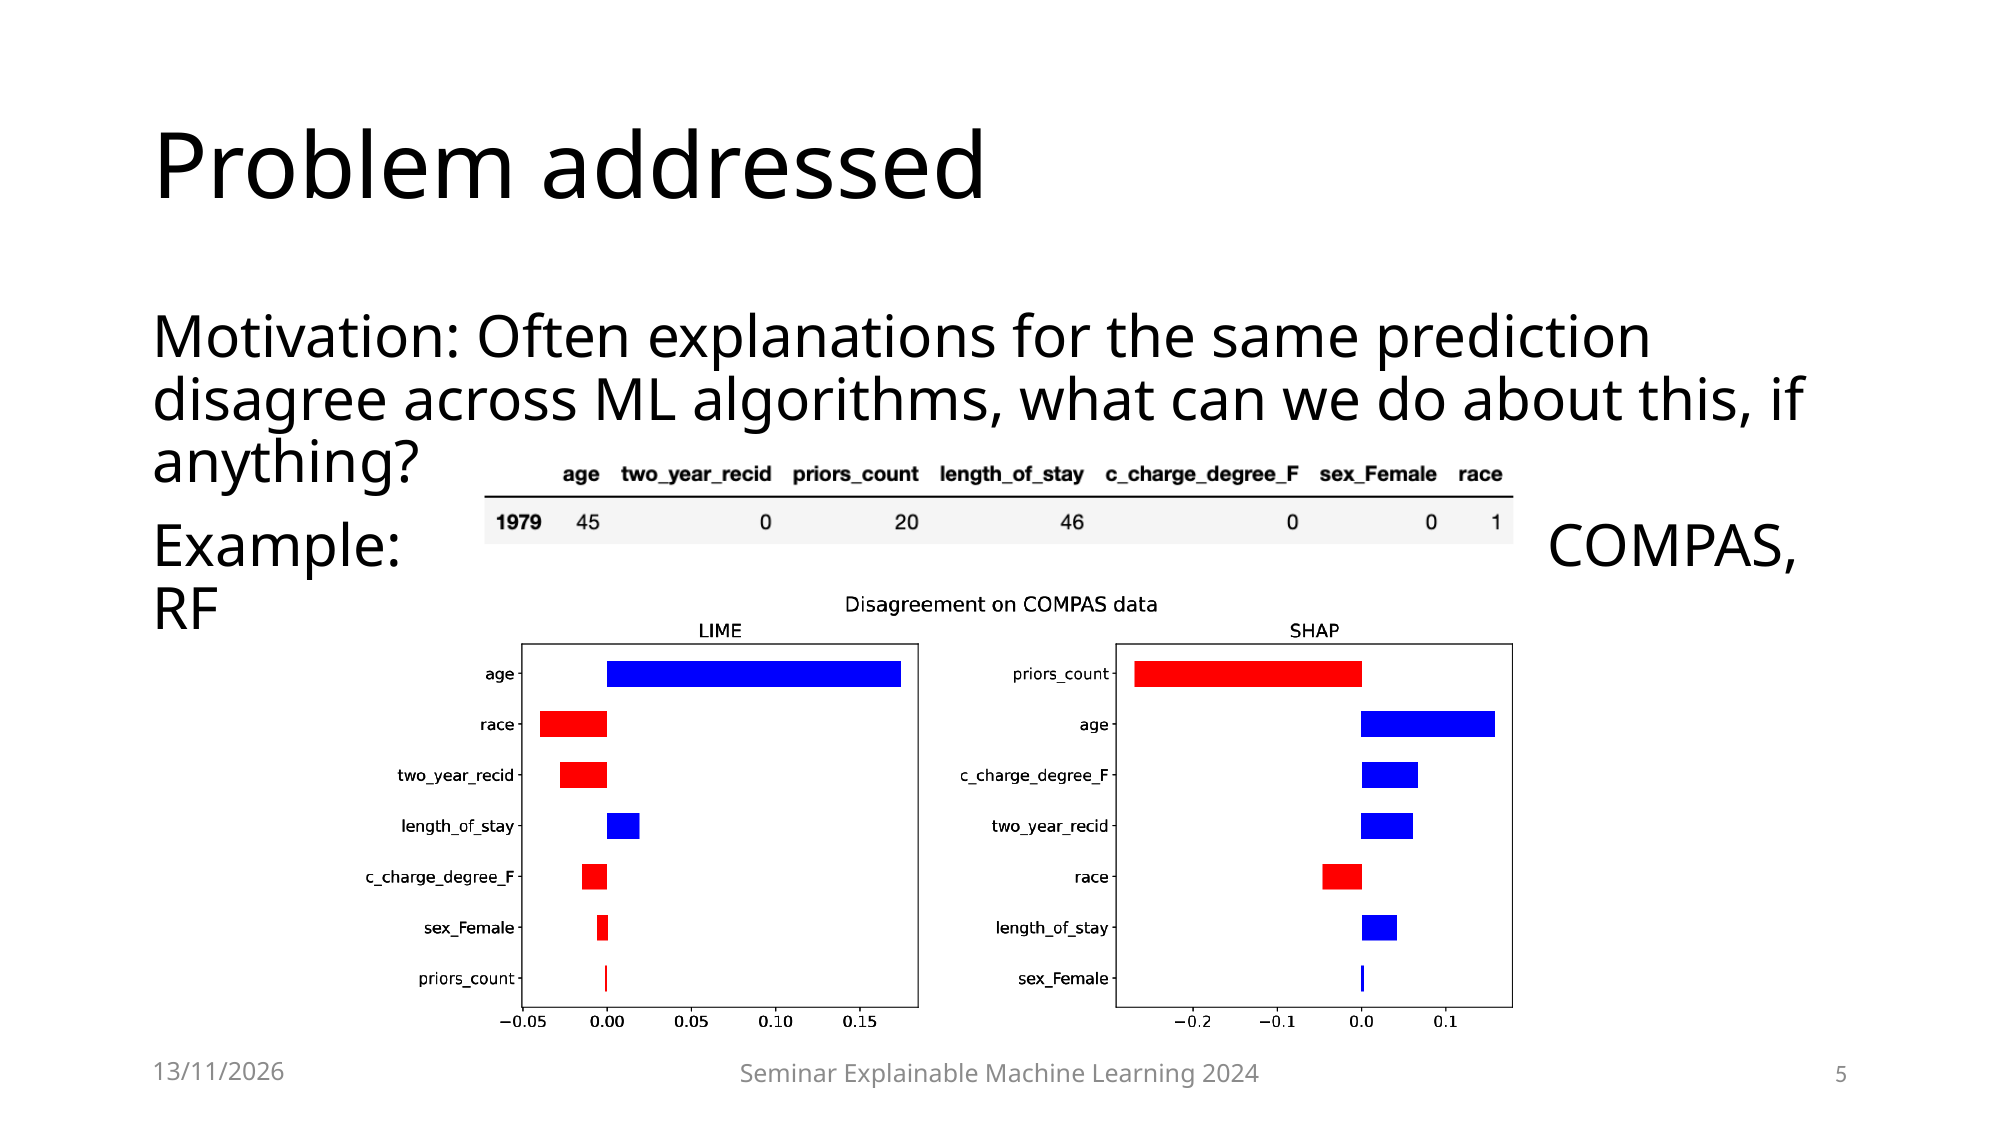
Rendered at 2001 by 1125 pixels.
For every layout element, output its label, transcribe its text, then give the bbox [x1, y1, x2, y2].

slide_number 5 [1412, 1042, 1863, 1103]
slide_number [137, 1042, 588, 1103]
title Problem addressed [137, 59, 1863, 278]
list Motivation: Often explanations for the same prediction disagree across ML algorithms, what can we do about this, if anything? Example: COMPAS, RF [137, 299, 1863, 1014]
footer Seminar Explainable Machine Learning 2024 [662, 1066, 1338, 1103]
picture [471, 441, 1529, 563]
picture [362, 586, 1638, 1066]
